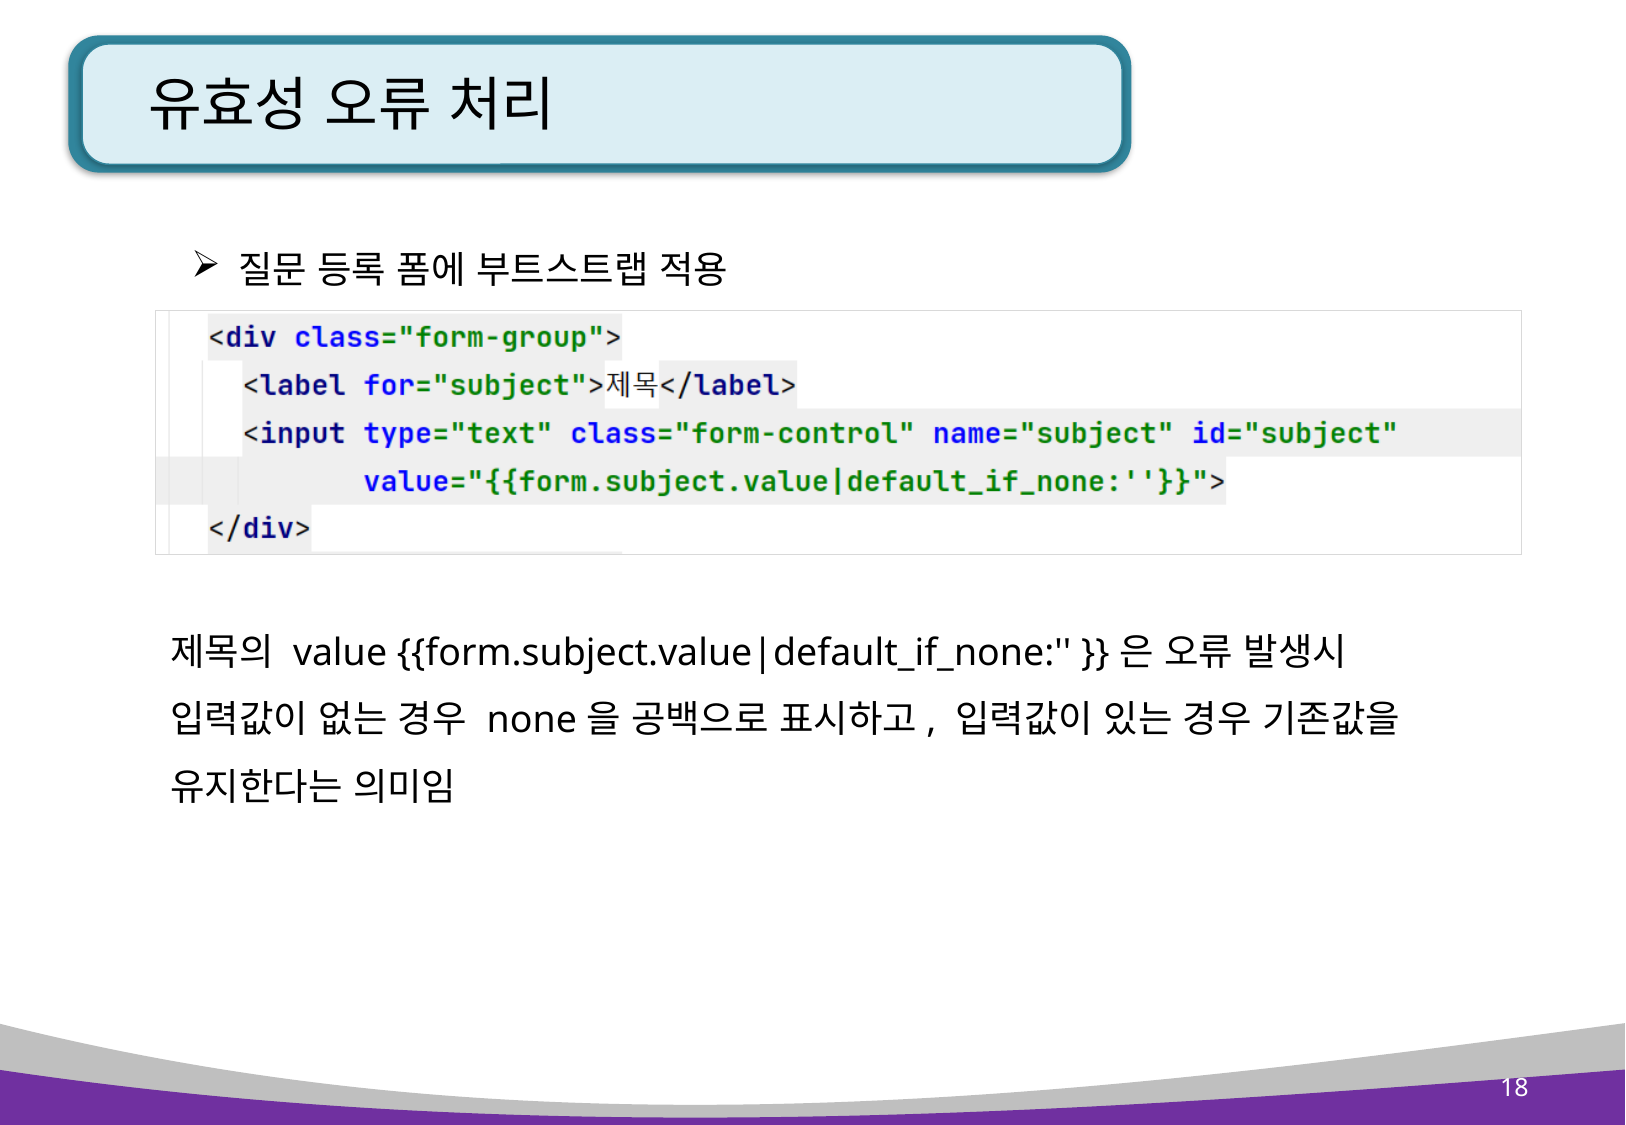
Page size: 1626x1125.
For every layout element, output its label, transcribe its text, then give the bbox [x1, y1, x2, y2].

text_box 질문 등록 폼에 부트스트랩 적용 [176, 216, 1309, 299]
picture [155, 310, 1522, 556]
title 유효성 오류 처리 [103, 32, 1121, 173]
text_box 제목의 value {{form.subject.value|default_if_none:'' }}은 오류 발생시 입력값이 없는 경우 none을 공백으로 표시하고, 입력값이 있는 경우 기존값을 유지한다는 의미임 [155, 597, 1510, 816]
slide_number 18 [1452, 1058, 1544, 1119]
